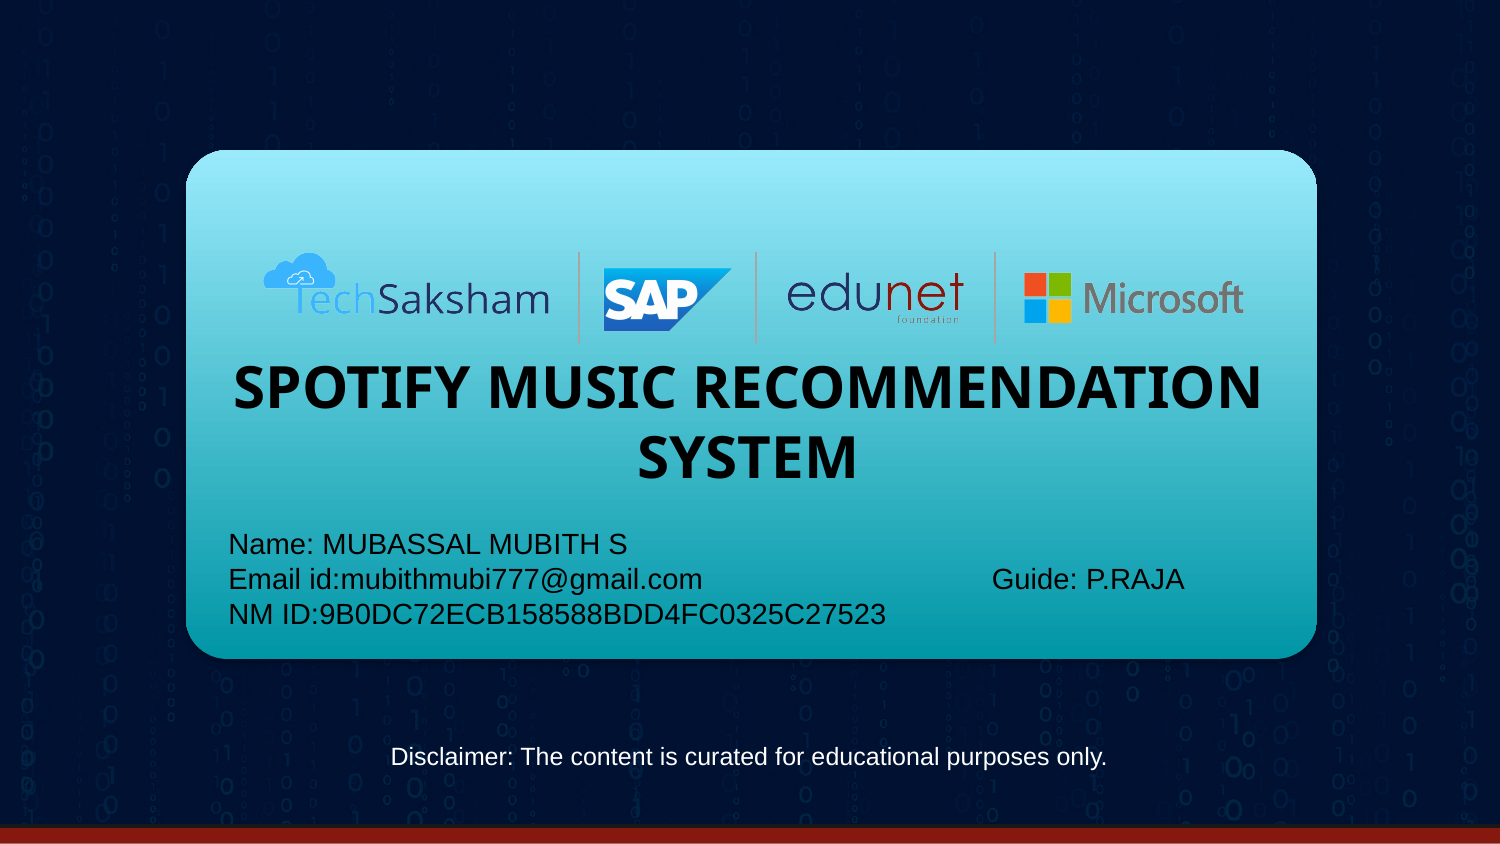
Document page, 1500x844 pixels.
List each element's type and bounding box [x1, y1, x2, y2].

text_box [256, 244, 1250, 345]
picture [0, 0, 1500, 824]
